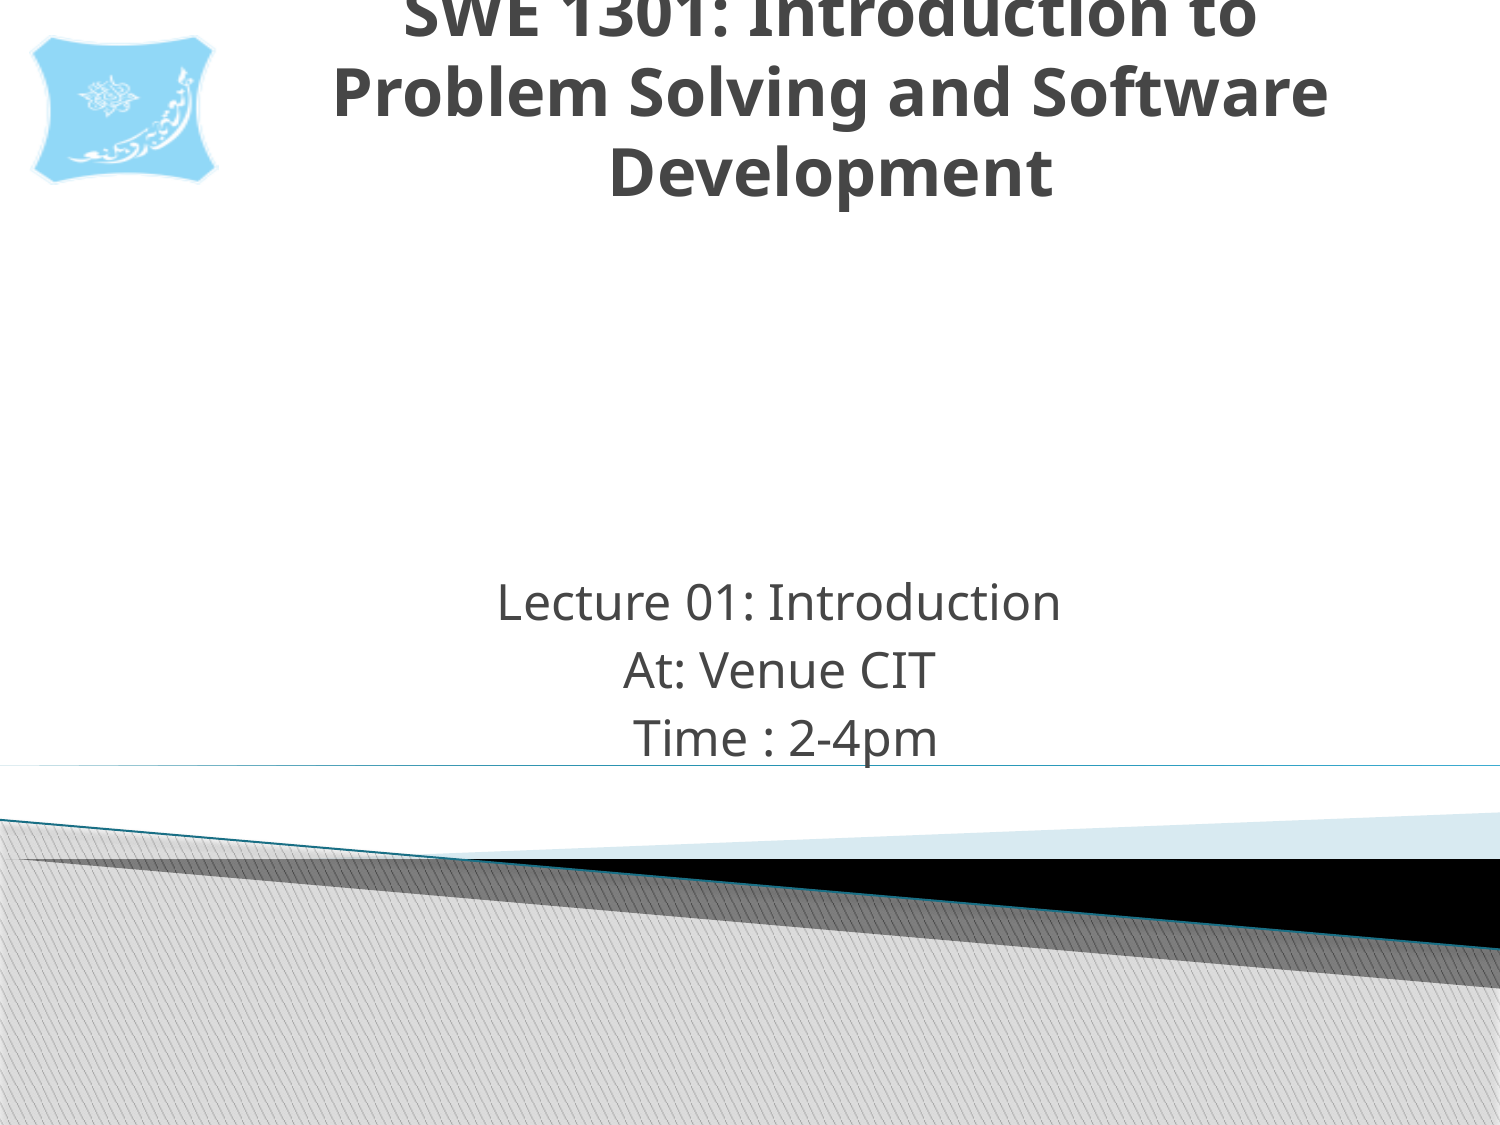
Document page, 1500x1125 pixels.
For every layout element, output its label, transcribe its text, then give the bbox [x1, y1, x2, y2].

title SWE 1301: Introduction to Problem Solving and Software Development [240, 4, 1422, 217]
picture [5, 859, 1500, 989]
subtitle Lecture 01: Introduction At: Venue CIT Time : 2-4pm [147, 562, 1423, 831]
picture [29, 35, 219, 186]
